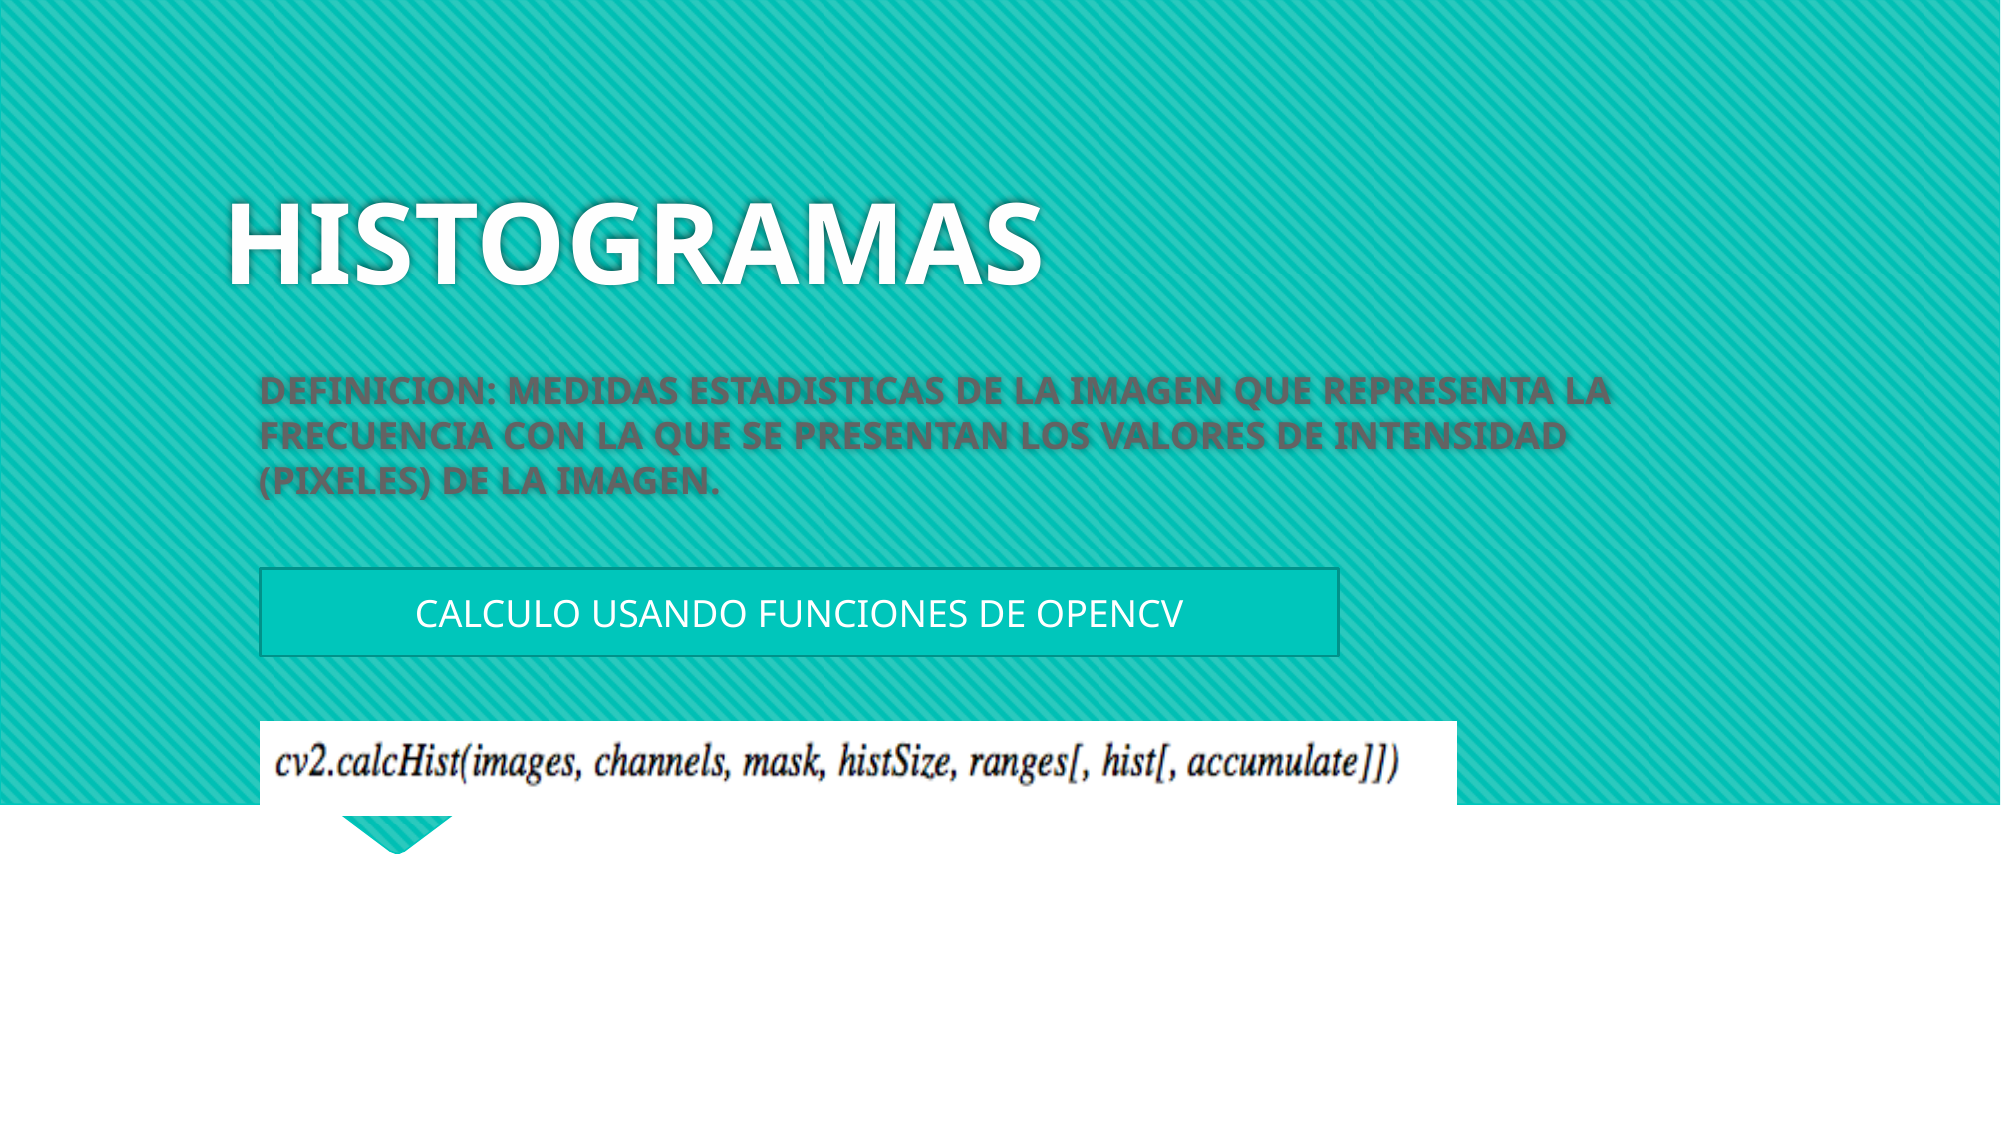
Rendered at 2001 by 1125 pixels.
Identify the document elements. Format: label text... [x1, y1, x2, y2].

text_box CALCULO USANDO FUNCIONES DE OPENCV [259, 567, 1340, 657]
subtitle DEFINICION: MEDIDAS ESTADISTICAS DE LA IMAGEN QUE REPRESENTA LA FRECUENCIA CON LA QUE SE PRESENTAN LOS VALORES DE INTENSIDAD (PIXELES) DE LA IMAGEN. [243, 359, 1744, 632]
picture [260, 721, 1457, 816]
title HISTOGRAMAS [207, 32, 1708, 315]
